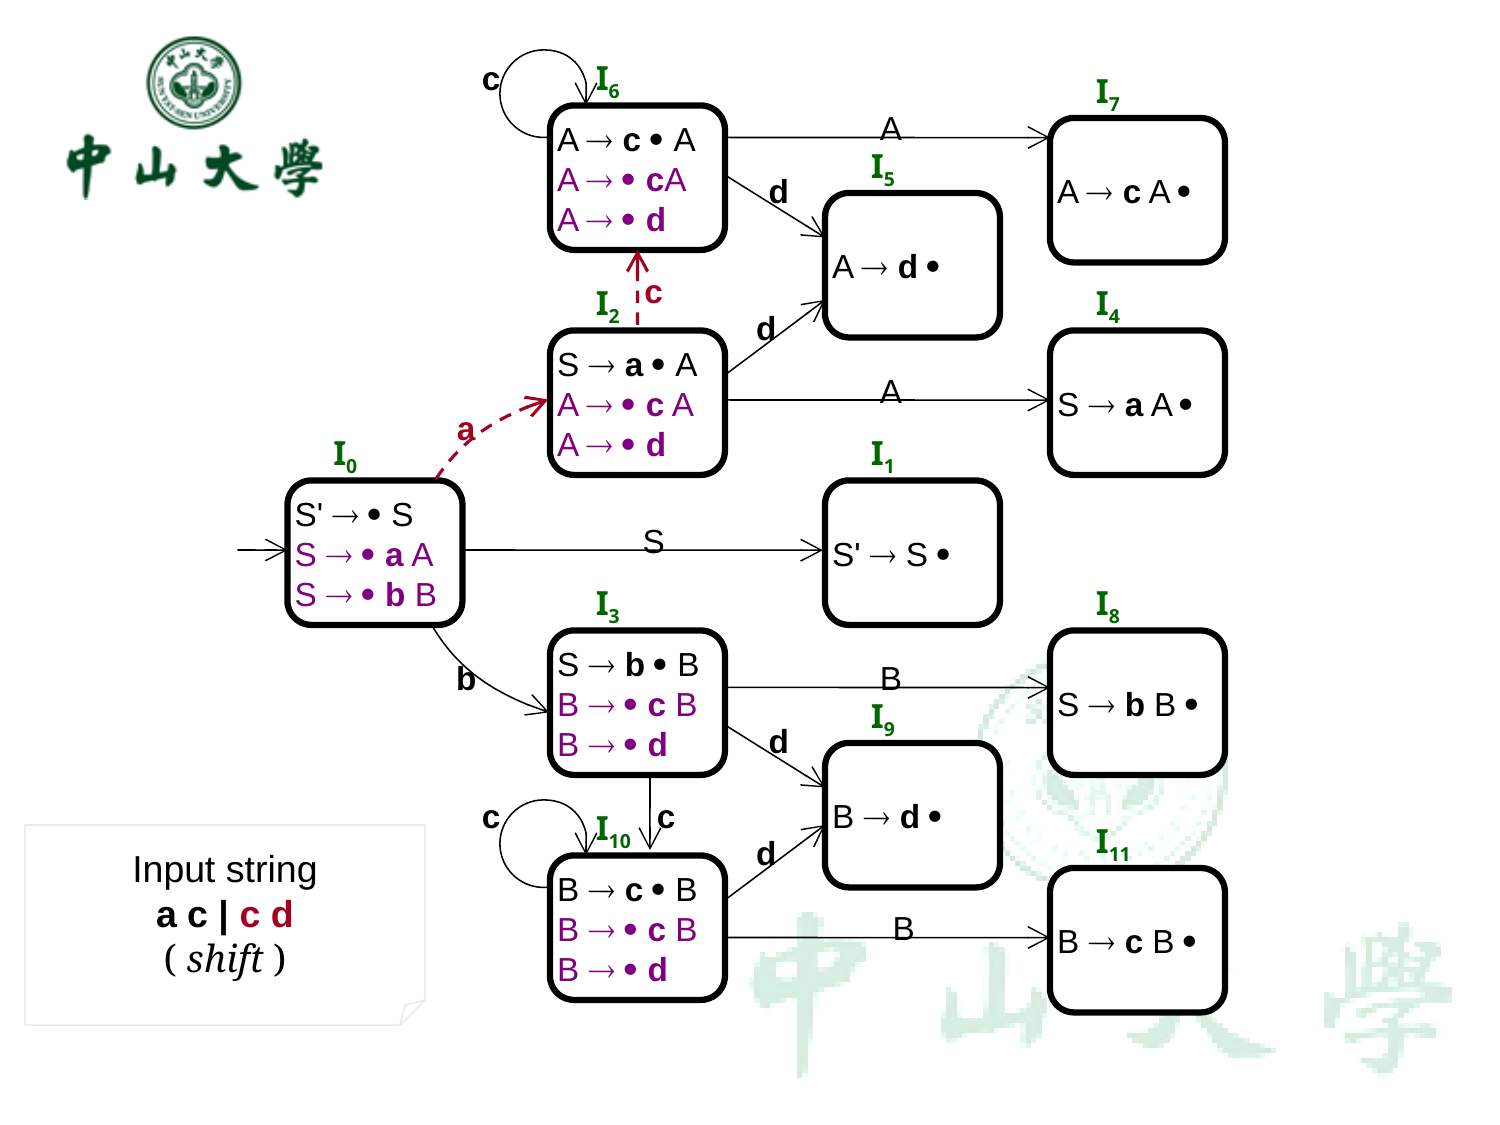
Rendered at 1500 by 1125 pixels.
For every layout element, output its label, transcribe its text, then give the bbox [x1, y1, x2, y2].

picture [46, 35, 340, 200]
text_box Input string a c | c d ( shift ) [24, 825, 403, 1026]
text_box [162, 49, 1463, 1013]
